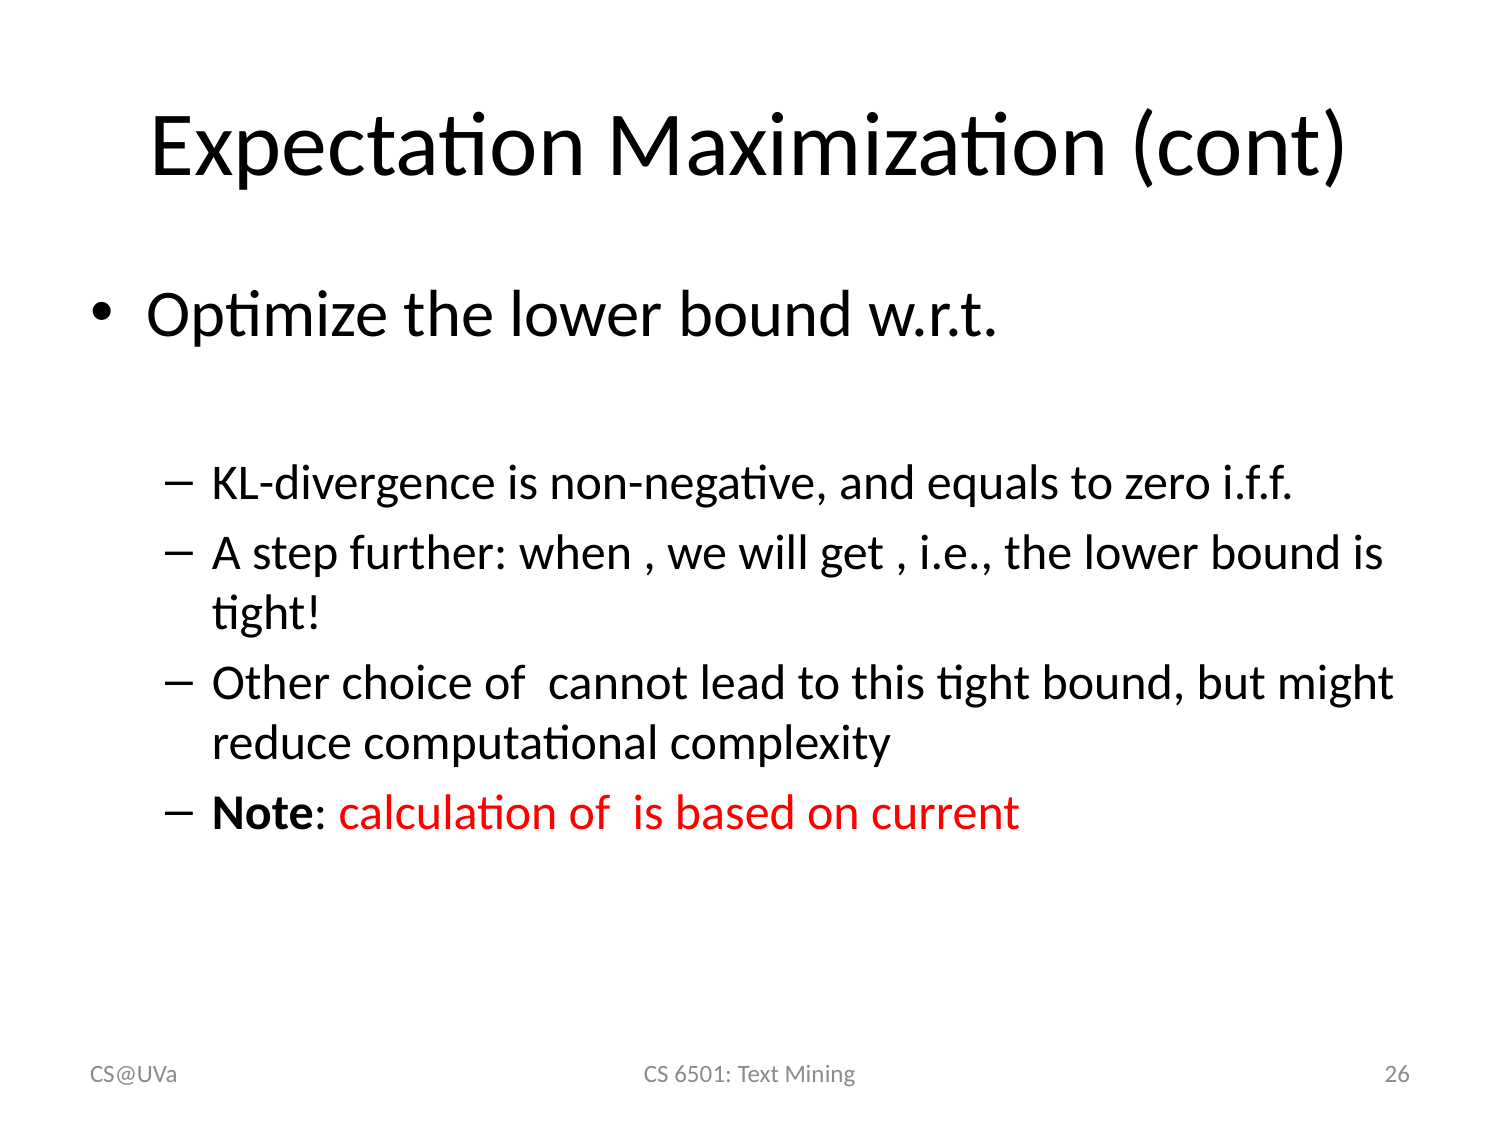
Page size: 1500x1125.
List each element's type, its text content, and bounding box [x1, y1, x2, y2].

slide_number CS@UVa [75, 1042, 425, 1103]
title Expectation Maximization (cont) [75, 45, 1425, 233]
footer CS 6501: Text Mining [512, 1042, 988, 1103]
slide_number 26 [1074, 1042, 1425, 1103]
